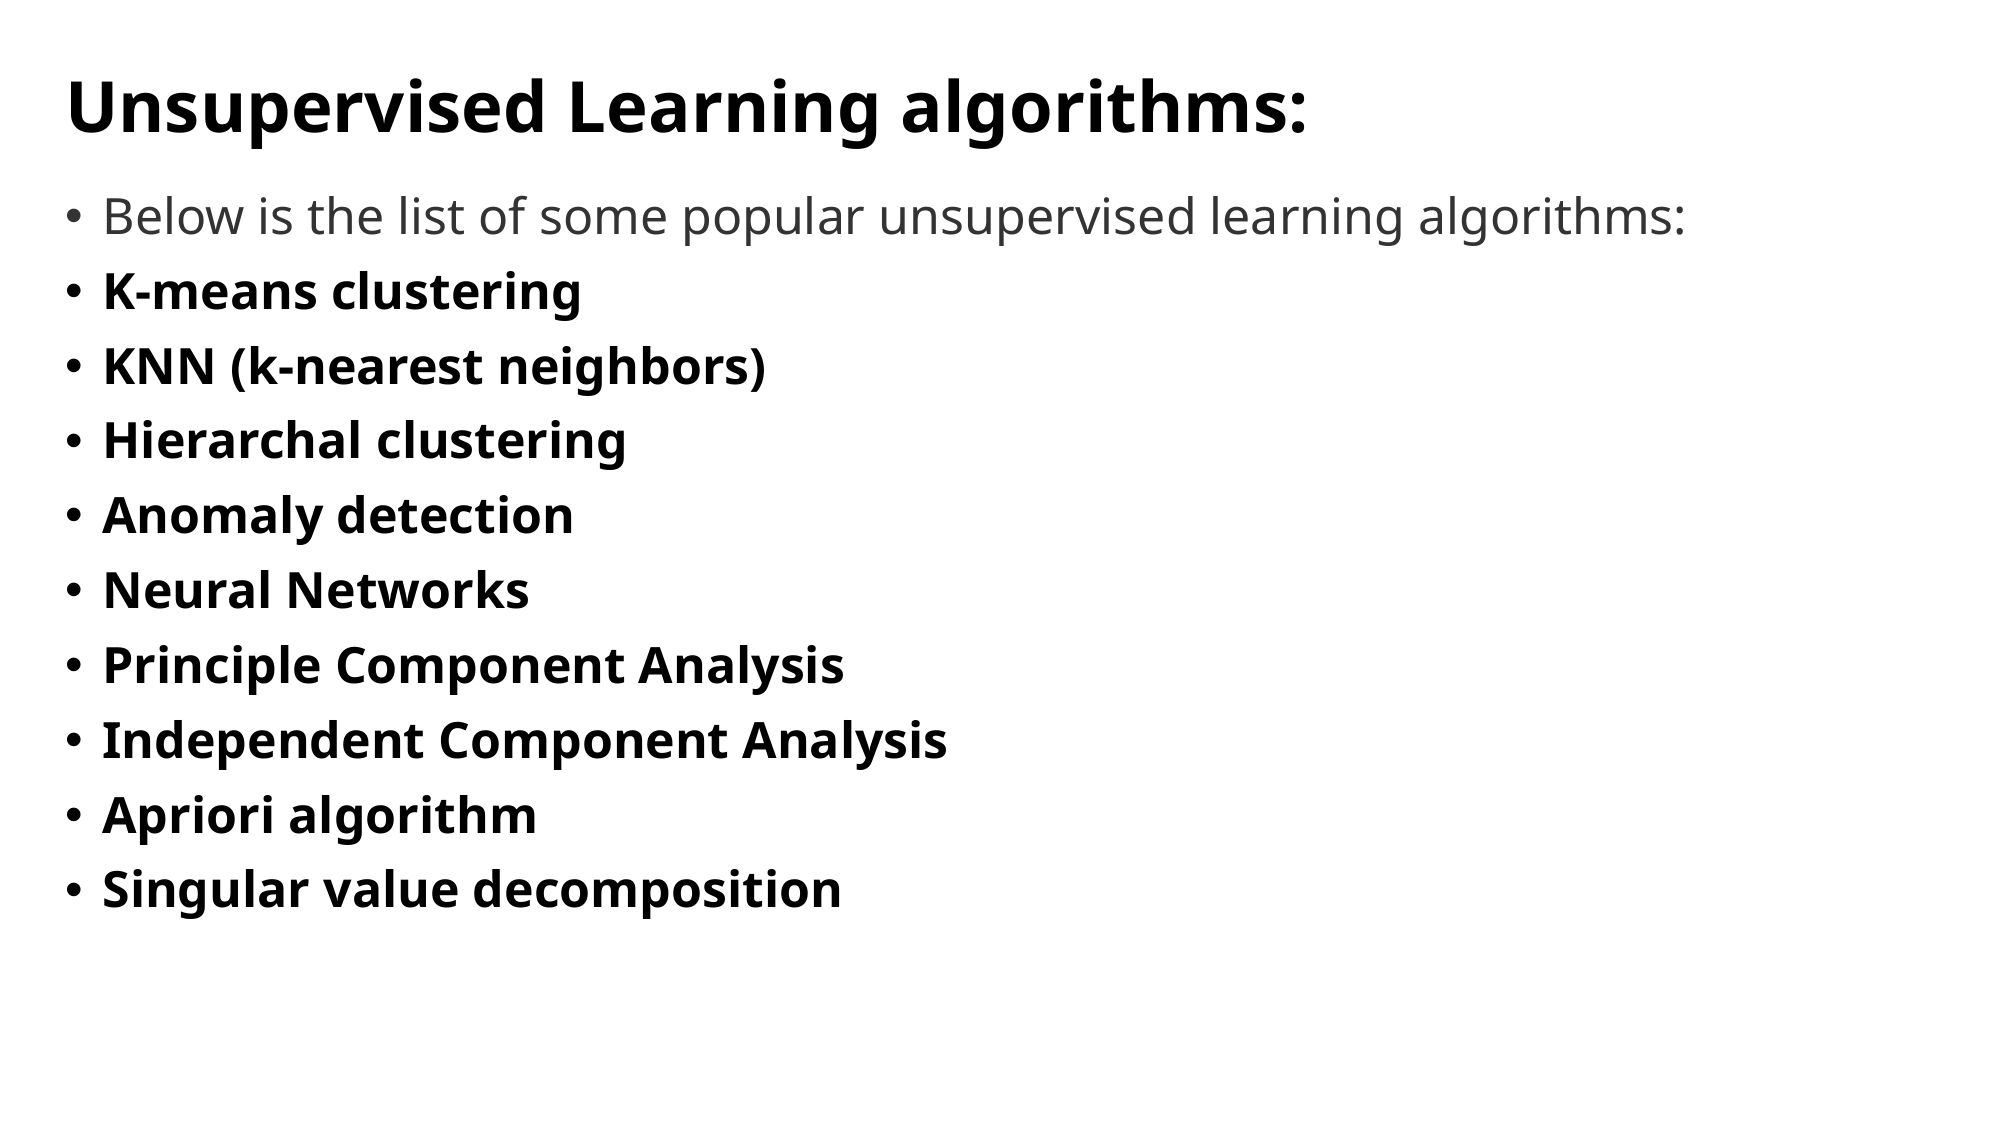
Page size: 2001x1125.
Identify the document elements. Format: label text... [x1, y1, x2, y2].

list Below is the list of some popular unsupervised learning algorithms: K-means clustering KNN (k-nearest neighbors) Hierarchal clustering Anomaly detection Neural Networks Principle Component Analysis Independent Component Analysis Apriori algorithm Singular value decomposition [50, 183, 1940, 1084]
title Unsupervised Learning algorithms: [50, 64, 1940, 156]
